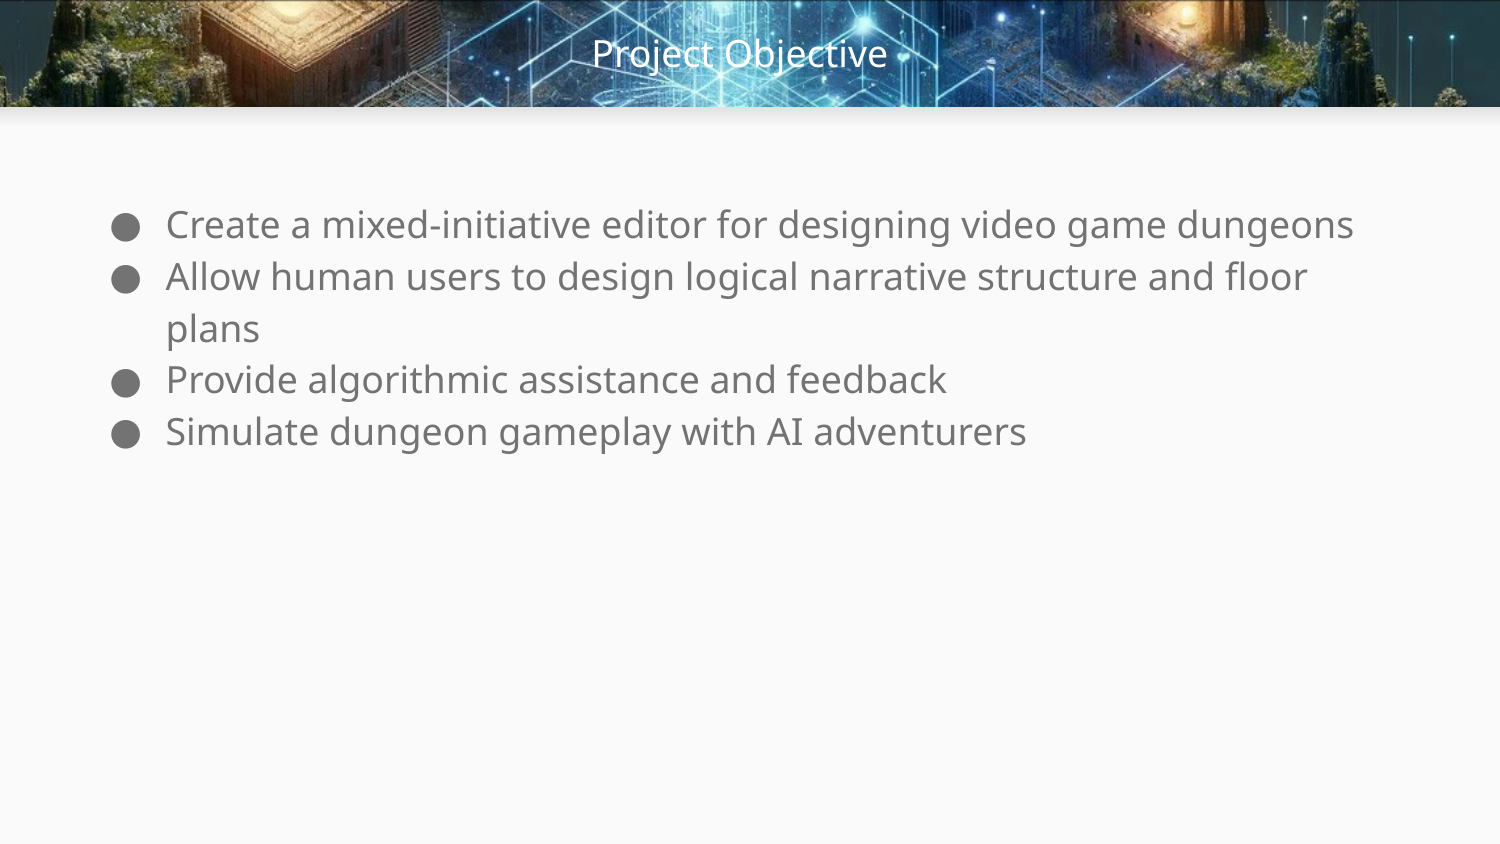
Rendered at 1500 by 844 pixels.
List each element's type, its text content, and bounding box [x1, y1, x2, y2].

title Project Objective [16, 2, 1464, 102]
list Create a mixed-initiative editor for designing video game dungeons Allow human users to design logical narrative structure and floor plans Provide algorithmic assistance and feedback Simulate dungeon gameplay with AI adventurers [75, 179, 1425, 624]
picture [0, 0, 1500, 107]
